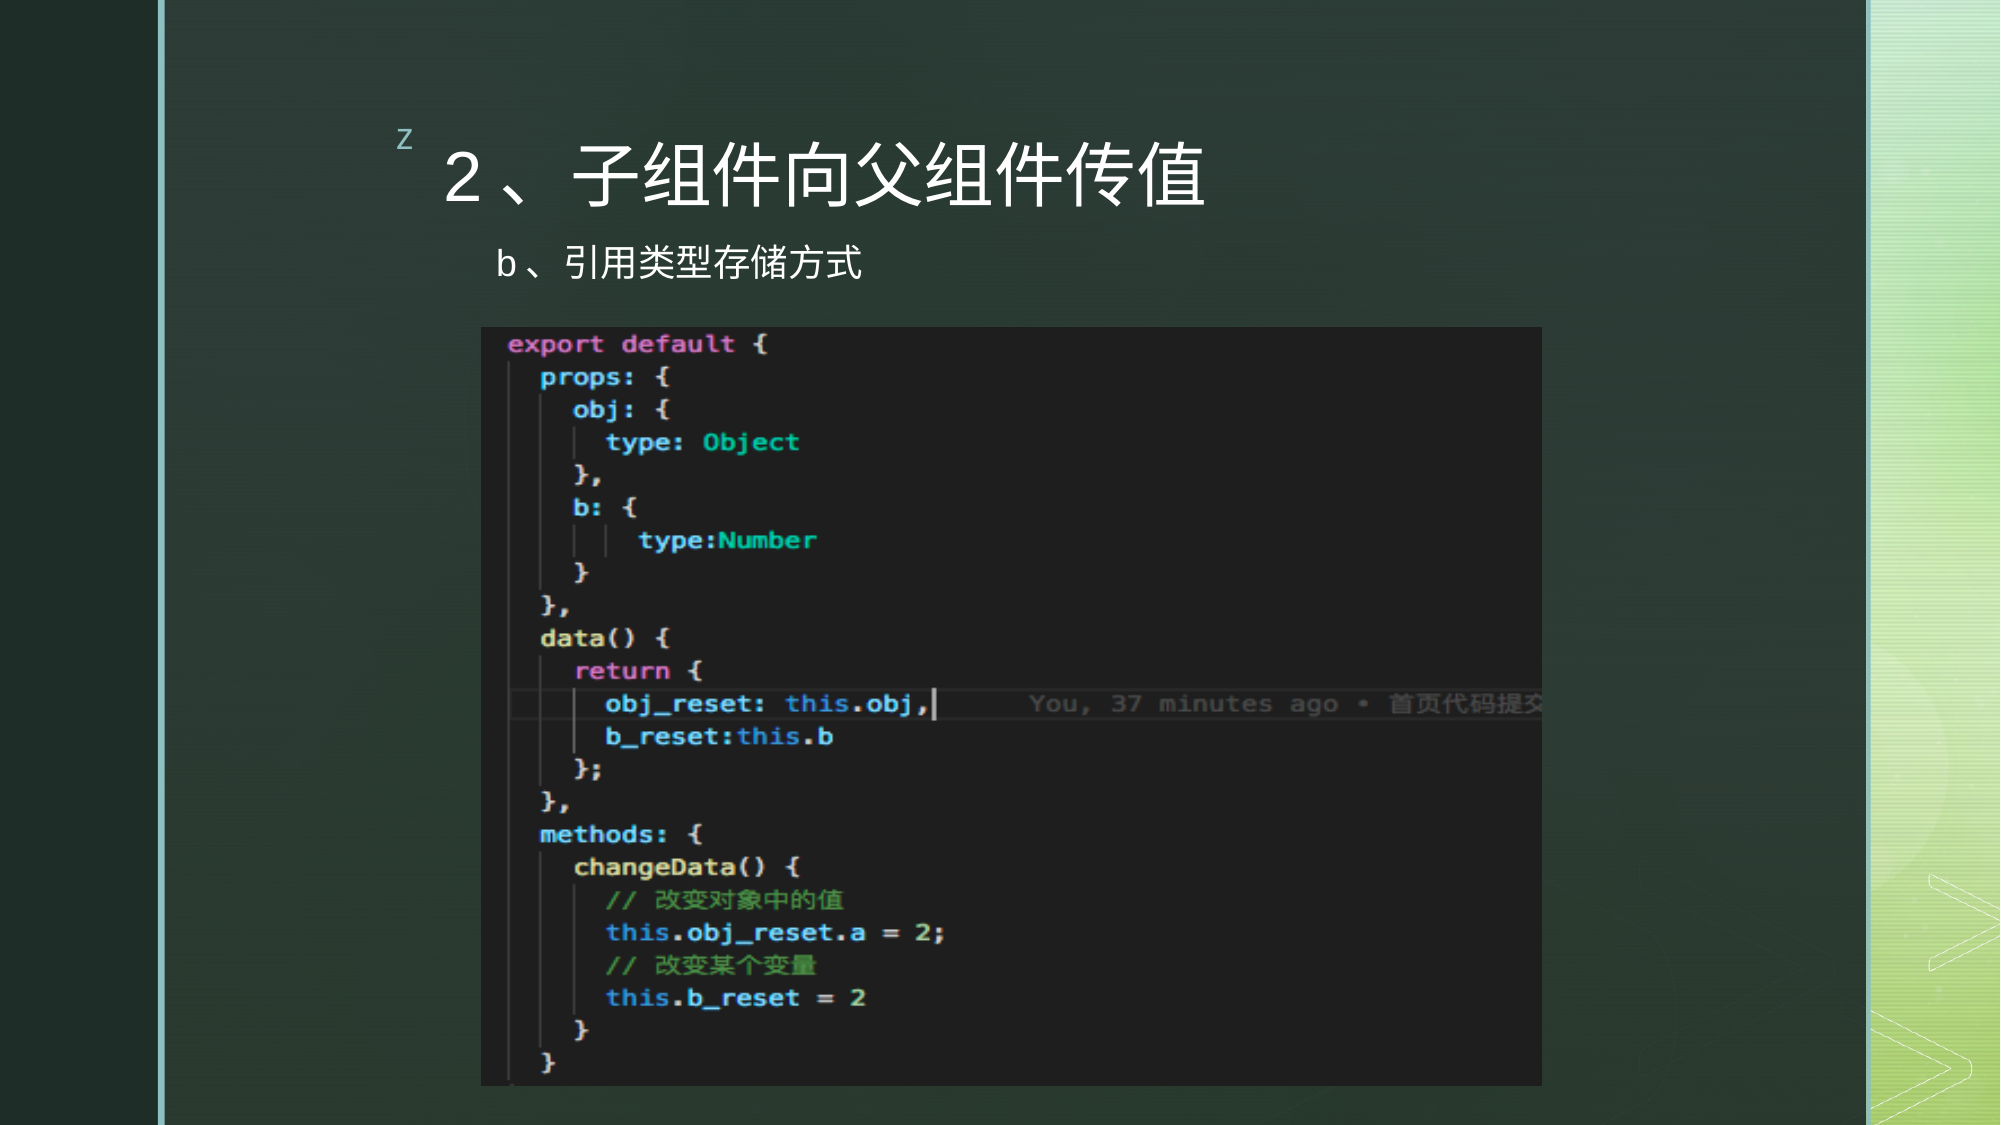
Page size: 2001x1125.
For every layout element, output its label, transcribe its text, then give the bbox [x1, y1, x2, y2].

title 2、子组件向父组件传值 [428, 132, 1734, 310]
picture [1871, 0, 2001, 1125]
picture [481, 327, 1542, 1086]
text_box b、引用类型存储方式 [481, 232, 921, 292]
